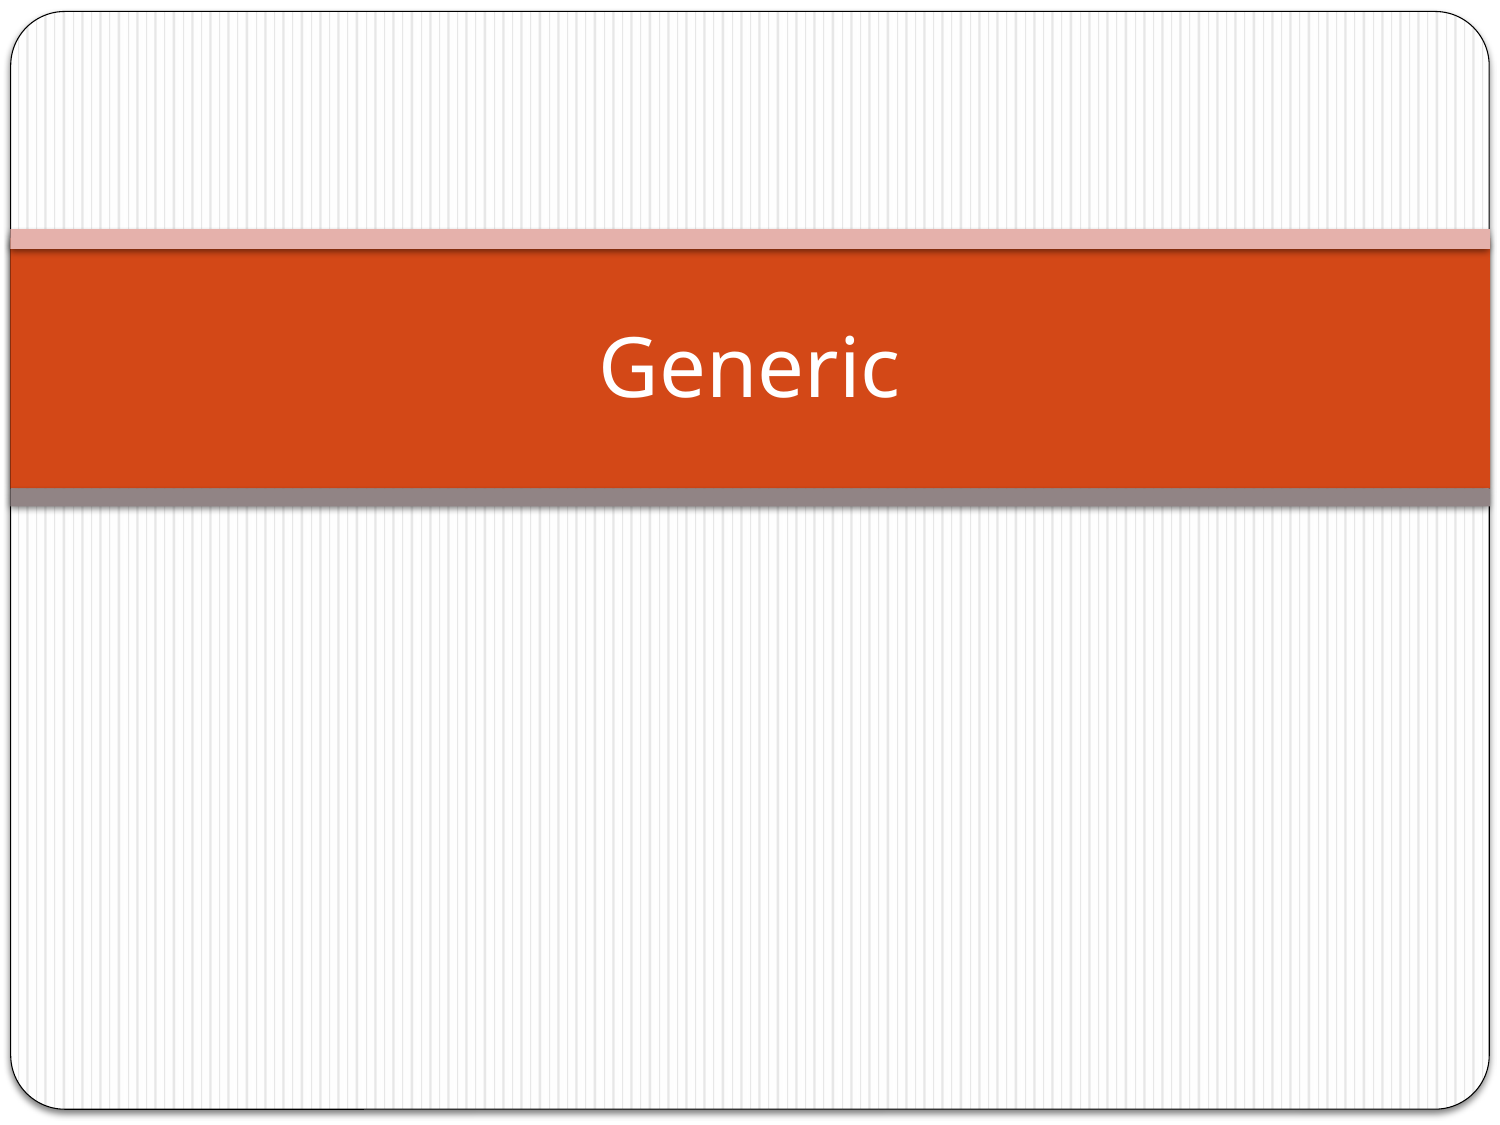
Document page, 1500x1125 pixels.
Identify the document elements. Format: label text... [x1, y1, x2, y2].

title Generic [75, 247, 1425, 489]
